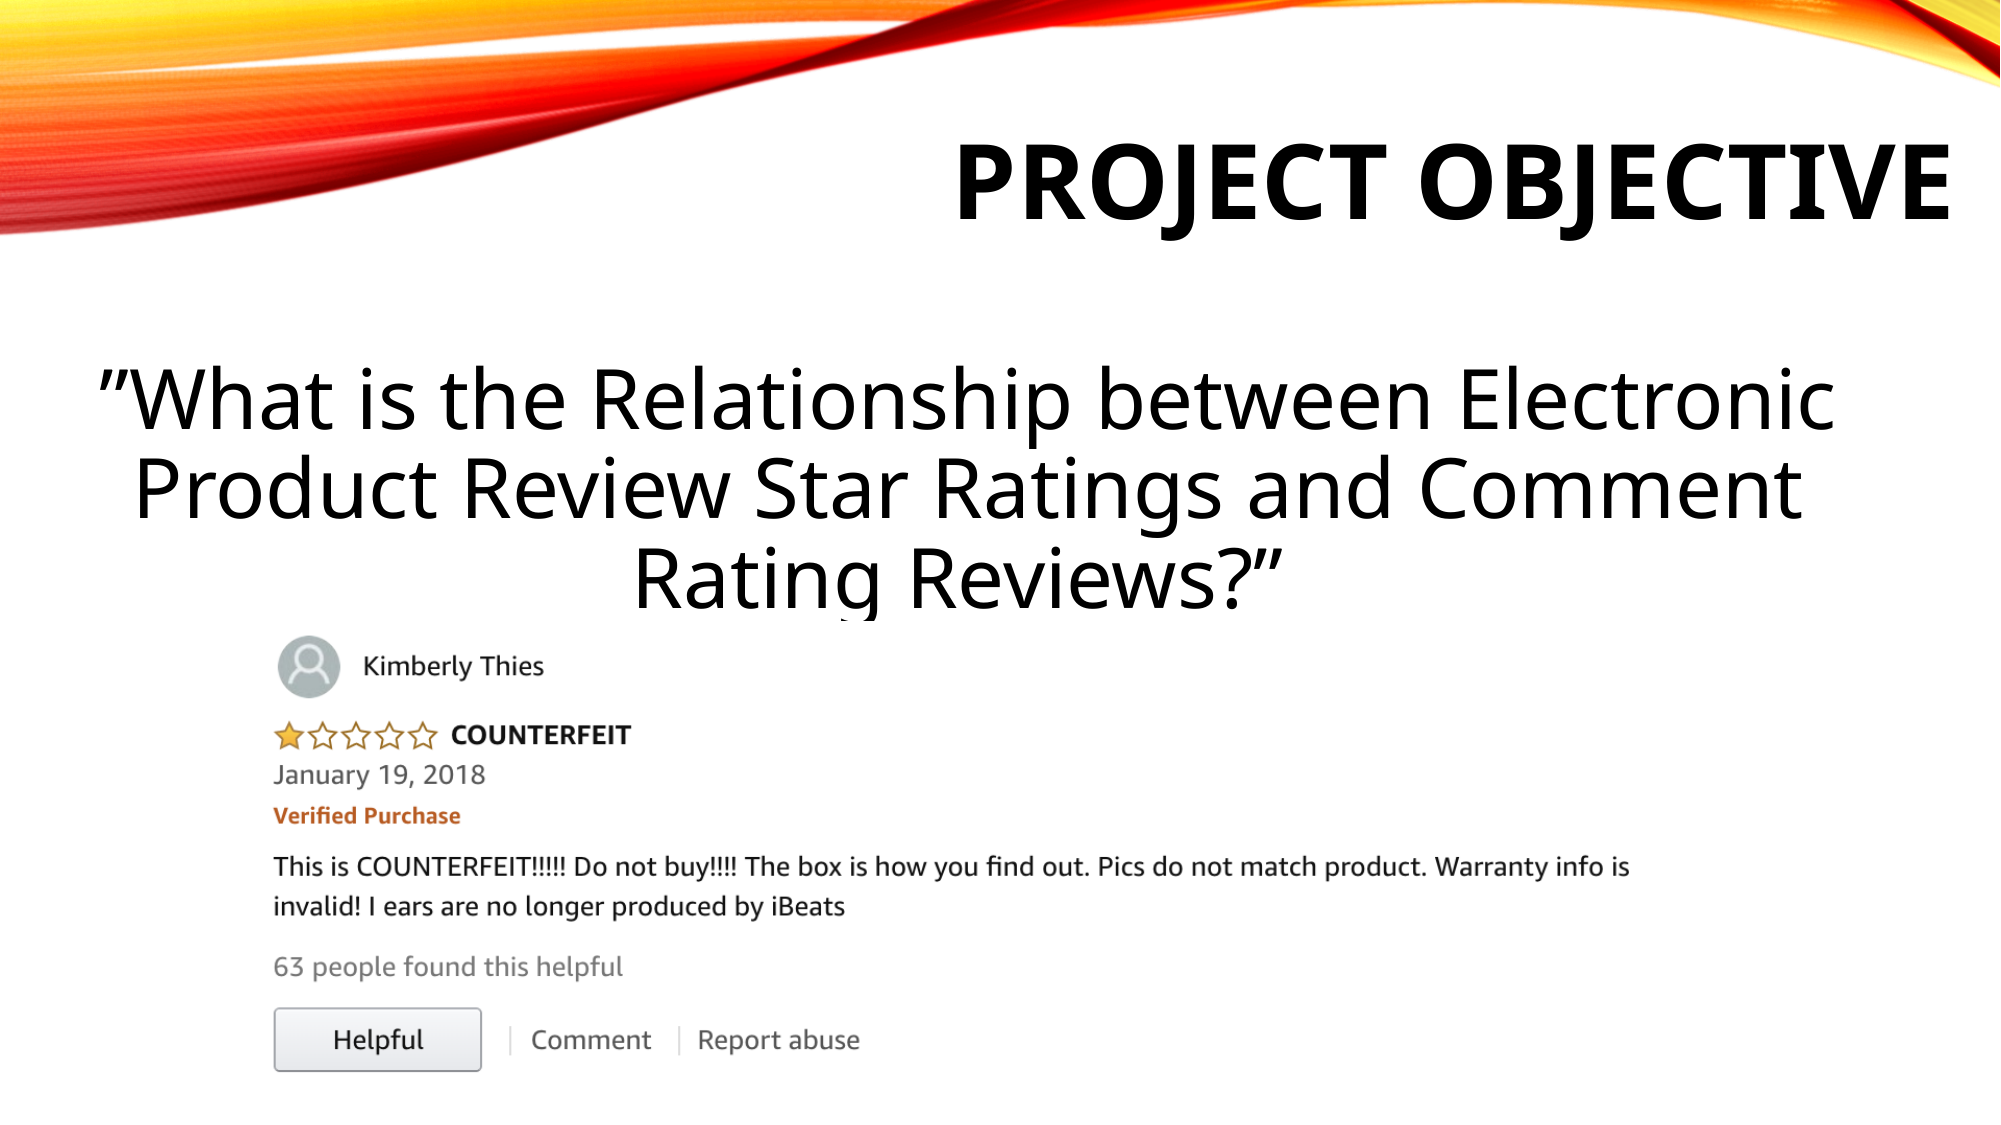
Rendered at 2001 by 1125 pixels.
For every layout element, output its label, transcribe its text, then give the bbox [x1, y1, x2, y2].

picture [184, 621, 1679, 1094]
list ”What is the Relationship between Electronic Product Review Star Ratings and Comment Rating Reviews?” [81, 228, 1857, 889]
picture [0, 0, 2000, 237]
title Project Objective [558, 79, 1971, 292]
